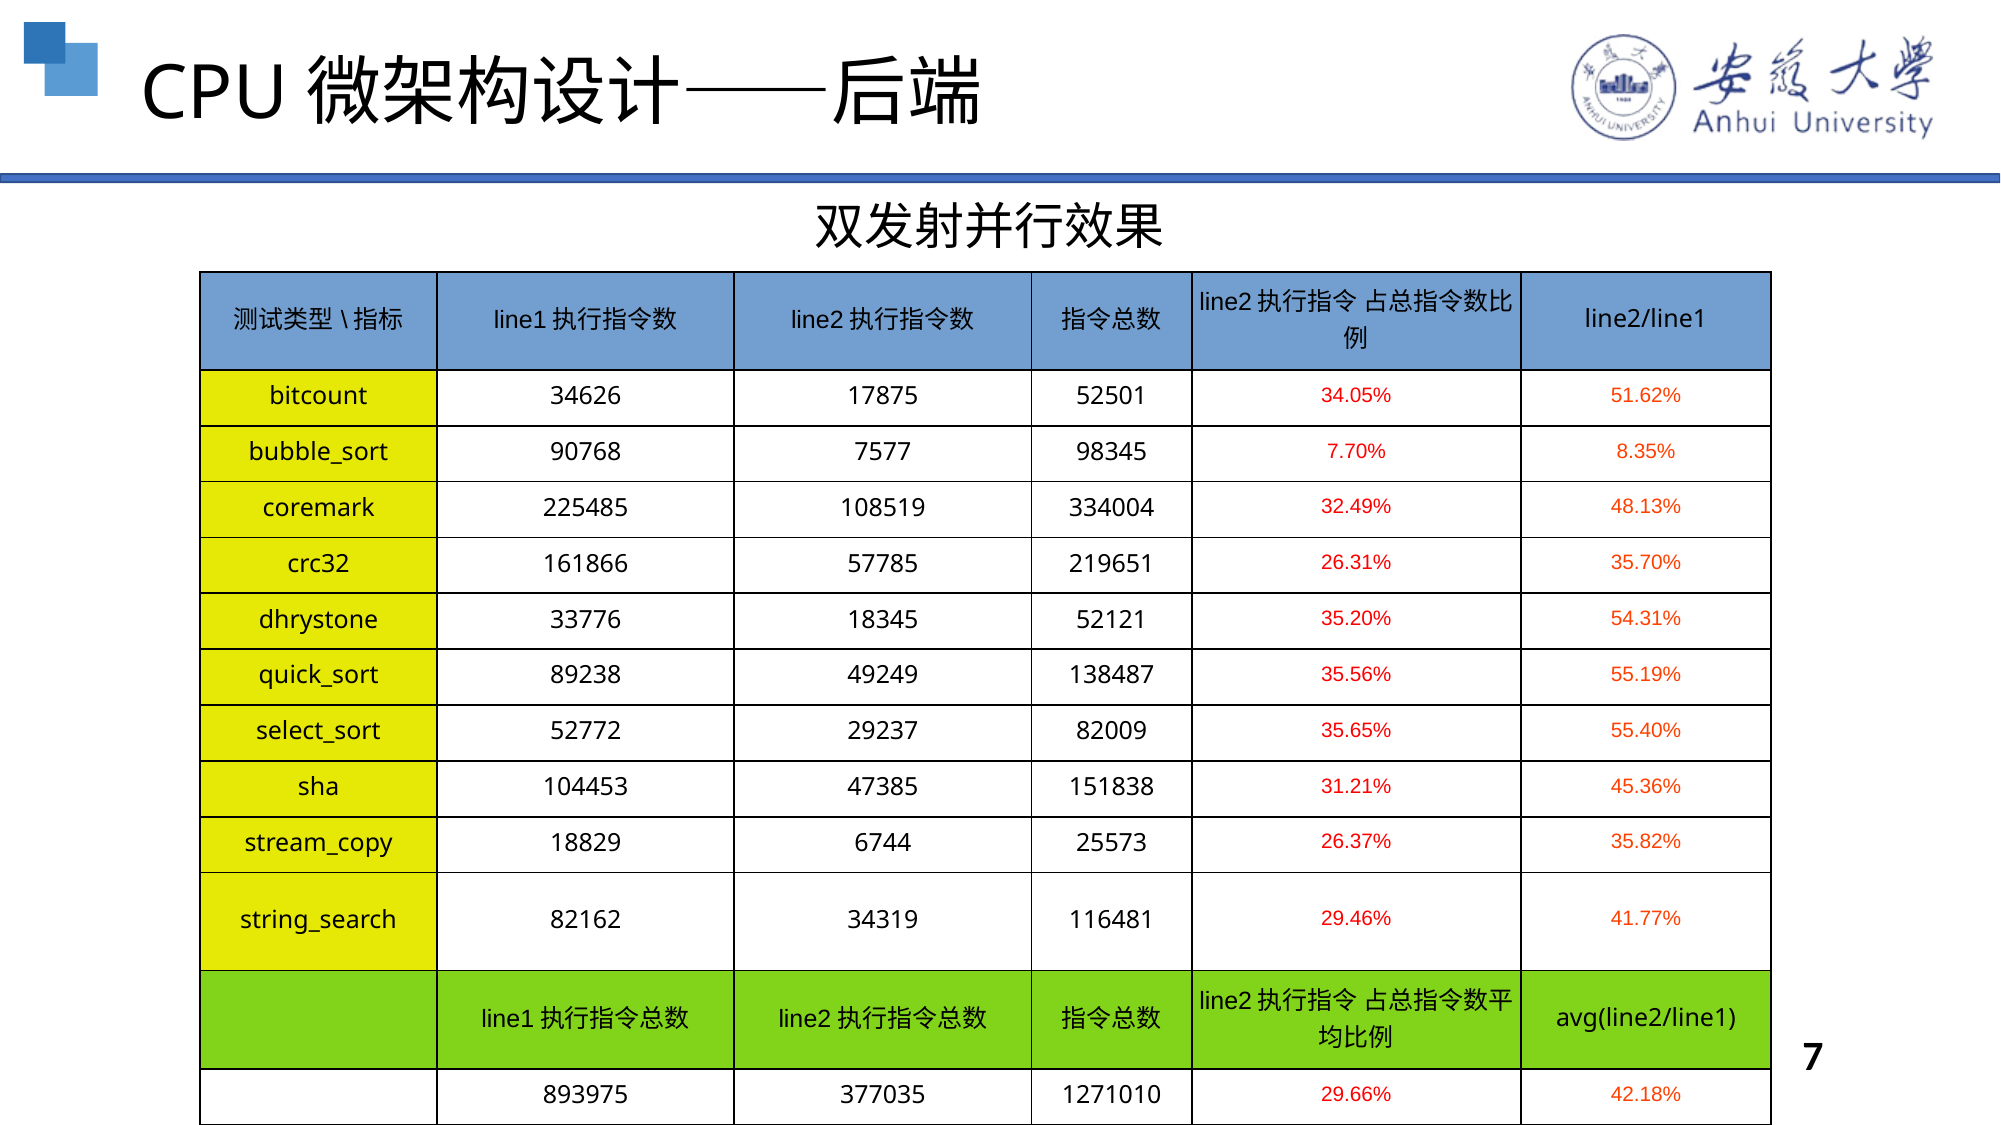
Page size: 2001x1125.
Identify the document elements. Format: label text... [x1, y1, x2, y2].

table_cell 42.18% [1522, 1070, 1770, 1124]
table_cell 82162 [438, 873, 733, 970]
table_cell 指令总数 [1032, 971, 1191, 1068]
table_cell 52121 [1032, 594, 1191, 648]
table_cell 35.70% [1522, 538, 1770, 592]
table_cell 33776 [438, 594, 733, 648]
table_cell 54.31% [1522, 594, 1770, 648]
table_cell 18345 [735, 594, 1031, 648]
table_cell 138487 [1032, 650, 1191, 704]
table_cell 377035 [735, 1070, 1031, 1124]
table_cell 45.36% [1522, 762, 1770, 816]
table_cell 893975 [438, 1070, 733, 1124]
table_cell 34626 [438, 371, 733, 425]
table_cell coremark [201, 482, 436, 537]
table_cell 52501 [1032, 371, 1191, 425]
table_cell 82009 [1032, 706, 1191, 760]
table_cell 35.65% [1193, 706, 1520, 760]
table_cell 108519 [735, 482, 1031, 537]
table_cell 104453 [438, 762, 733, 816]
table_cell 18829 [438, 818, 733, 872]
table_cell bubble_sort [201, 427, 436, 481]
table_cell line1执行指令总数 [438, 971, 733, 1068]
table_cell 48.13% [1522, 482, 1770, 537]
table_cell 52772 [438, 706, 733, 760]
table_cell 41.77% [1522, 873, 1770, 970]
table_header 指令总数 [1032, 273, 1191, 369]
table_header line1执行指令数 [438, 273, 733, 369]
table_cell 35.56% [1193, 650, 1520, 704]
table_cell bitcount [201, 371, 436, 425]
table_cell 29.66% [1193, 1070, 1520, 1124]
table_header 测试类型\指标 [201, 273, 436, 369]
table_cell select_sort [201, 706, 436, 760]
table_cell 334004 [1032, 482, 1191, 537]
table_cell avg(line2/line1) [1522, 971, 1770, 1068]
table_cell [201, 971, 436, 1068]
table_cell 7.70% [1193, 427, 1520, 481]
table_cell 26.31% [1193, 538, 1520, 592]
table_cell 34319 [735, 873, 1031, 970]
table_cell 89238 [438, 650, 733, 704]
title CPU微架构设计——后端 [138, 41, 1328, 232]
table_cell 47385 [735, 762, 1031, 816]
slide_number 7 [1798, 1037, 1850, 1125]
table_cell 51.62% [1522, 371, 1770, 425]
text_box 双发射并行效果 [800, 187, 1199, 263]
table_cell 26.37% [1193, 818, 1520, 872]
table_cell 32.49% [1193, 482, 1520, 537]
table_cell 49249 [735, 650, 1031, 704]
table_cell line2执行指令总数 [735, 971, 1031, 1068]
table_cell 29.46% [1193, 873, 1520, 970]
table_cell 8.35% [1522, 427, 1770, 481]
table_cell dhrystone [201, 594, 436, 648]
table_cell [201, 1070, 436, 1124]
table_header line2执行指令 占总指令数比例 [1193, 273, 1520, 369]
table_cell 25573 [1032, 818, 1191, 872]
table_cell stream_copy [201, 818, 436, 872]
table_cell 90768 [438, 427, 733, 481]
table_header line2/line1 [1522, 273, 1770, 369]
table_header line2执行指令数 [735, 273, 1031, 369]
table_cell 151838 [1032, 762, 1191, 816]
table_cell 225485 [438, 482, 733, 537]
table_cell 7577 [735, 427, 1031, 481]
table_cell 29237 [735, 706, 1031, 760]
table_cell 116481 [1032, 873, 1191, 970]
table_cell 55.40% [1522, 706, 1770, 760]
picture [1570, 34, 1935, 141]
table_cell 34.05% [1193, 371, 1520, 425]
table_cell 98345 [1032, 427, 1191, 481]
table_cell 6744 [735, 818, 1031, 872]
text_box [1779, 1012, 1868, 1101]
table_cell 35.20% [1193, 594, 1520, 648]
table_cell 161866 [438, 538, 733, 592]
table_cell quick_sort [201, 650, 436, 704]
table_cell 57785 [735, 538, 1031, 592]
table_cell sha [201, 762, 436, 816]
table_cell 55.19% [1522, 650, 1770, 704]
table_cell 35.82% [1522, 818, 1770, 872]
table_cell 17875 [735, 371, 1031, 425]
table_cell crc32 [201, 538, 436, 592]
table_cell line2执行指令 占总指令数平均比例 [1193, 971, 1520, 1068]
table_cell string_search [201, 873, 436, 970]
table_cell 31.21% [1193, 762, 1520, 816]
table_cell 219651 [1032, 538, 1191, 592]
table_cell 1271010 [1032, 1070, 1191, 1124]
